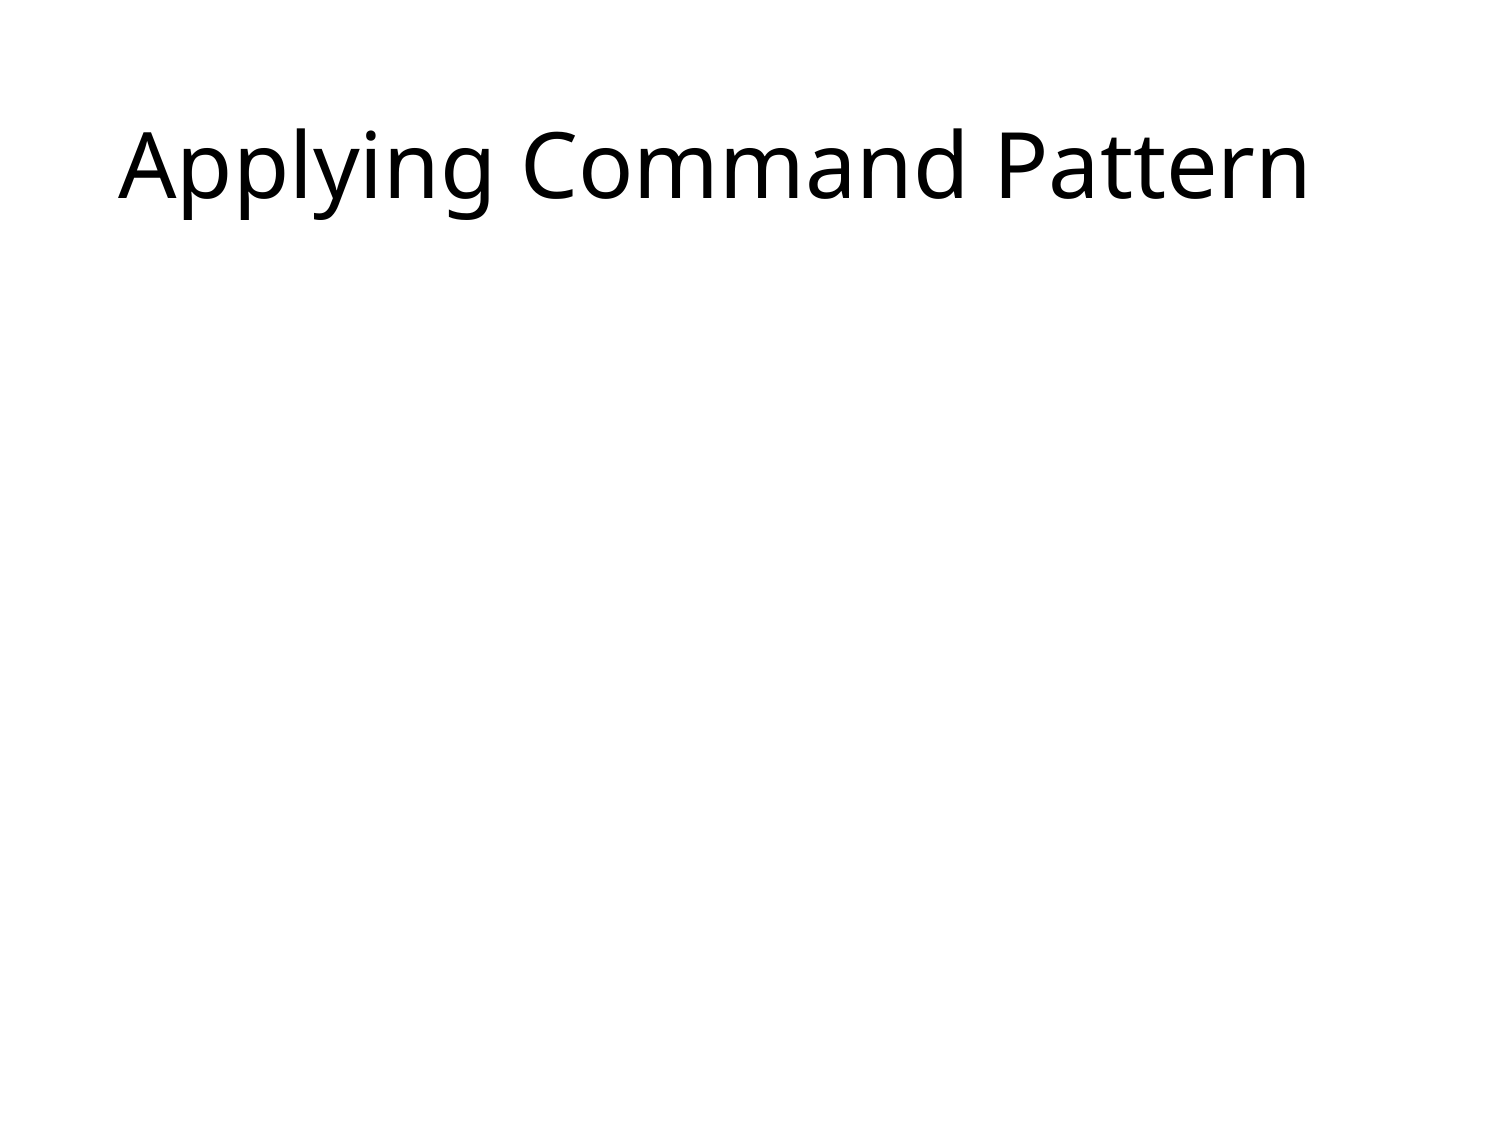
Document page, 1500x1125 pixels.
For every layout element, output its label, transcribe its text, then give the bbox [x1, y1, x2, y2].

title Applying Command Pattern [103, 59, 1397, 278]
